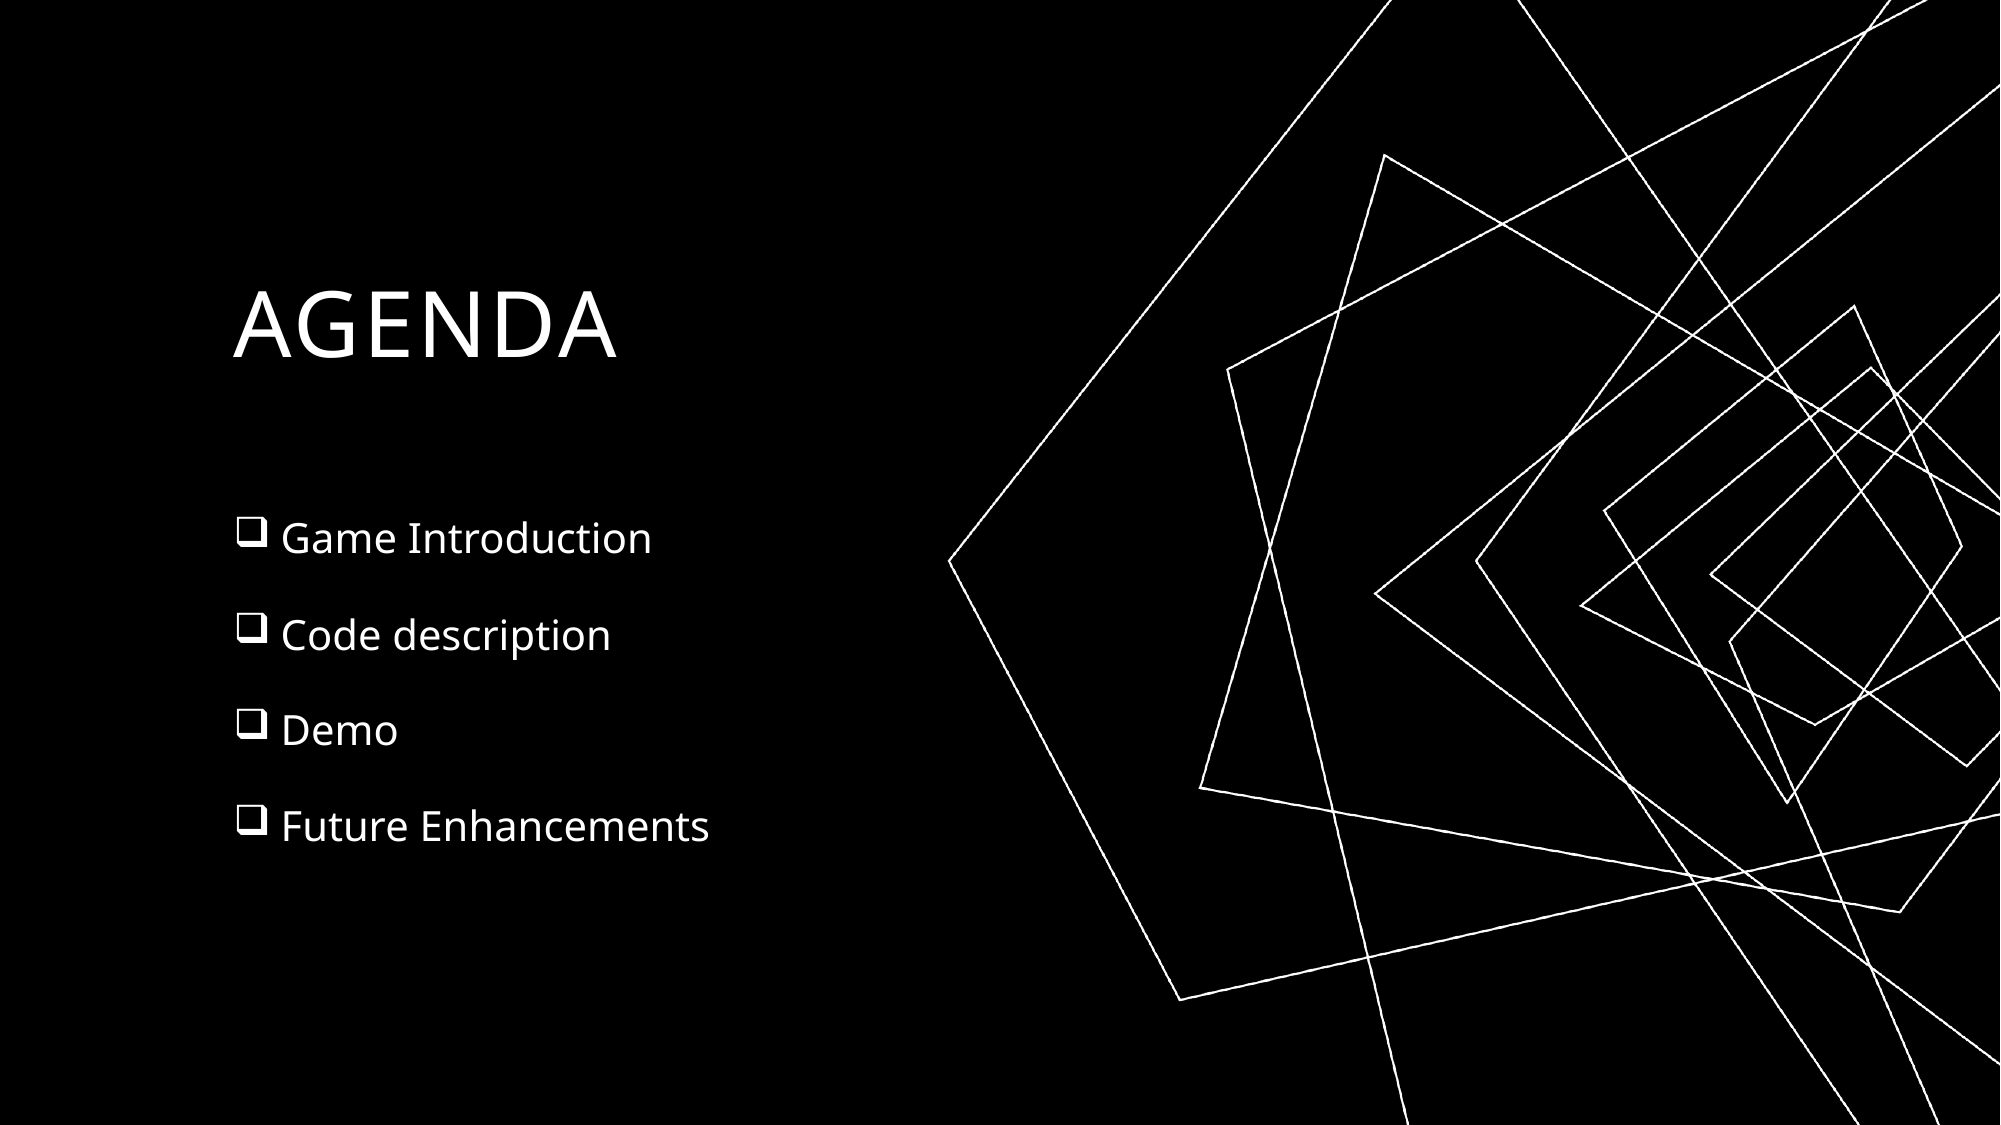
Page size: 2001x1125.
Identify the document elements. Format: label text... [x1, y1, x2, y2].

picture [900, 0, 2000, 1125]
list Game Introduction Code description Demo Future Enhancements [218, 479, 854, 1025]
title AGENDA [218, 47, 694, 385]
